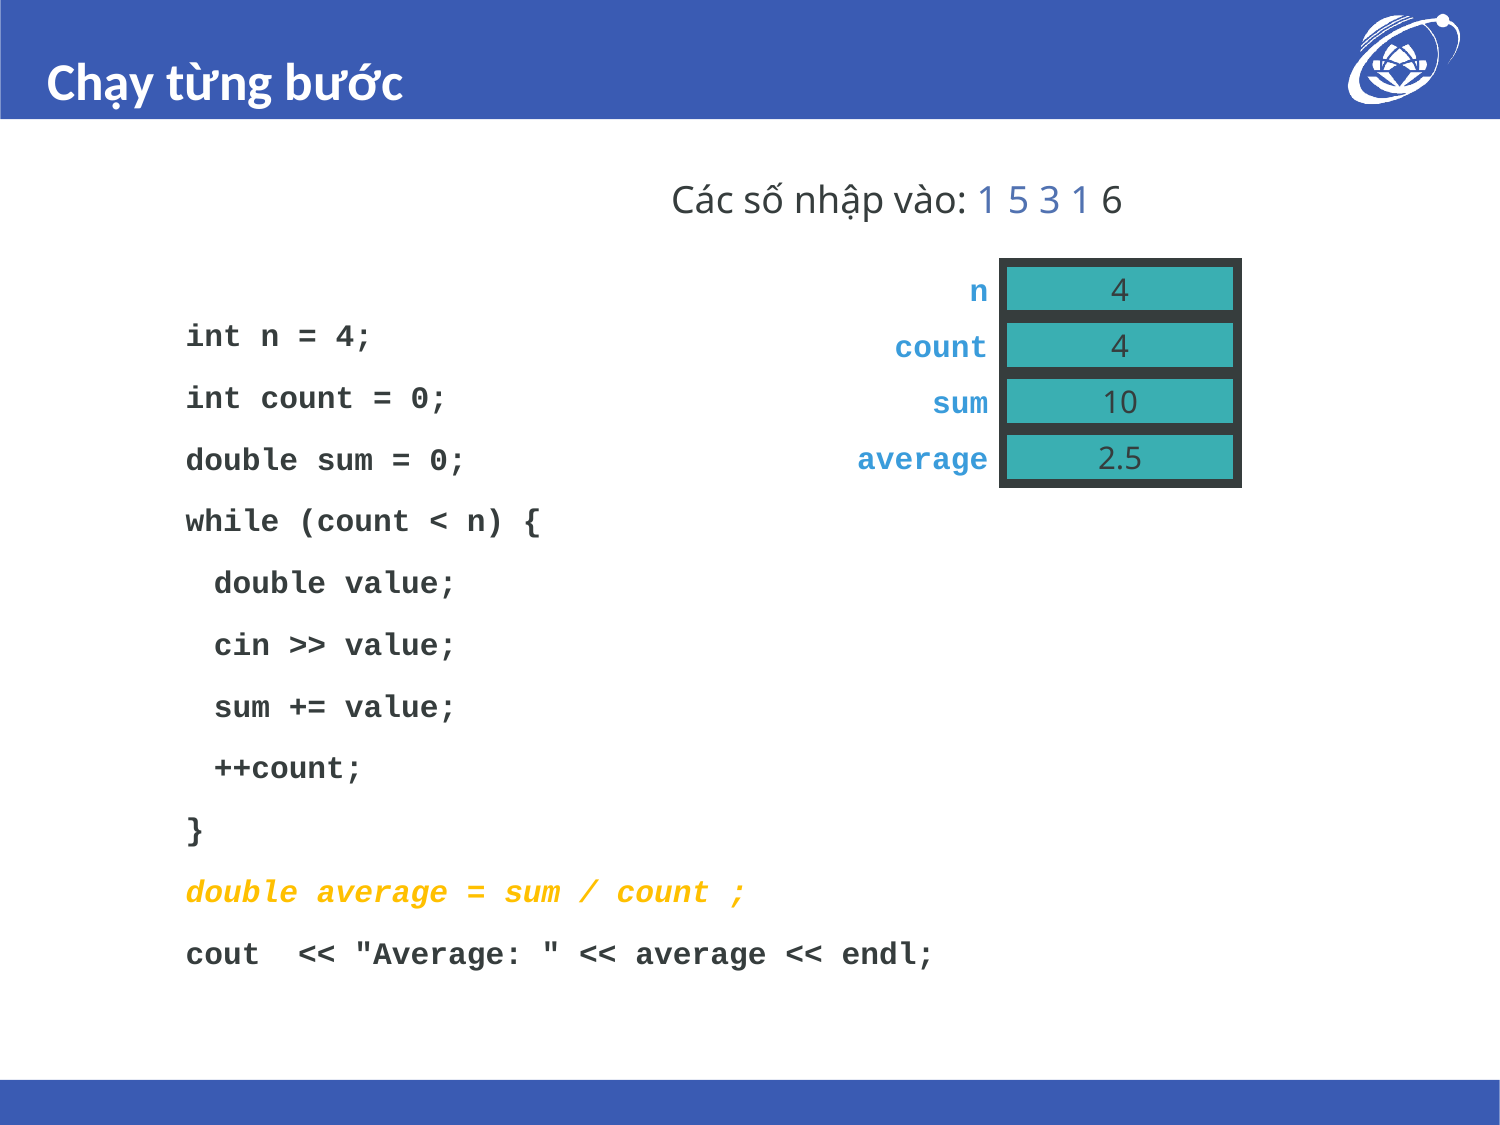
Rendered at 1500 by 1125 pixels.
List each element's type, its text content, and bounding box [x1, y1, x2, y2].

text_box 4 [1004, 262, 1238, 315]
text_box 10 [1003, 374, 1238, 427]
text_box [822, 431, 1238, 485]
text_box Các số nhập vào: 1 5 3 1 6 [656, 168, 1285, 229]
text_box sum [843, 374, 1003, 428]
text_box count [674, 318, 1003, 371]
title Chạy từng bước [32, 0, 1468, 120]
text_box 4 [1003, 318, 1238, 371]
text_box n [787, 262, 1004, 315]
list int n = 4; int count = 0; double sum = 0; while (count < n) { double value; cin >> value; sum += value; ++count; } double average = sum / count ; cout << "Average: " << average << endl; [165, 311, 1335, 990]
